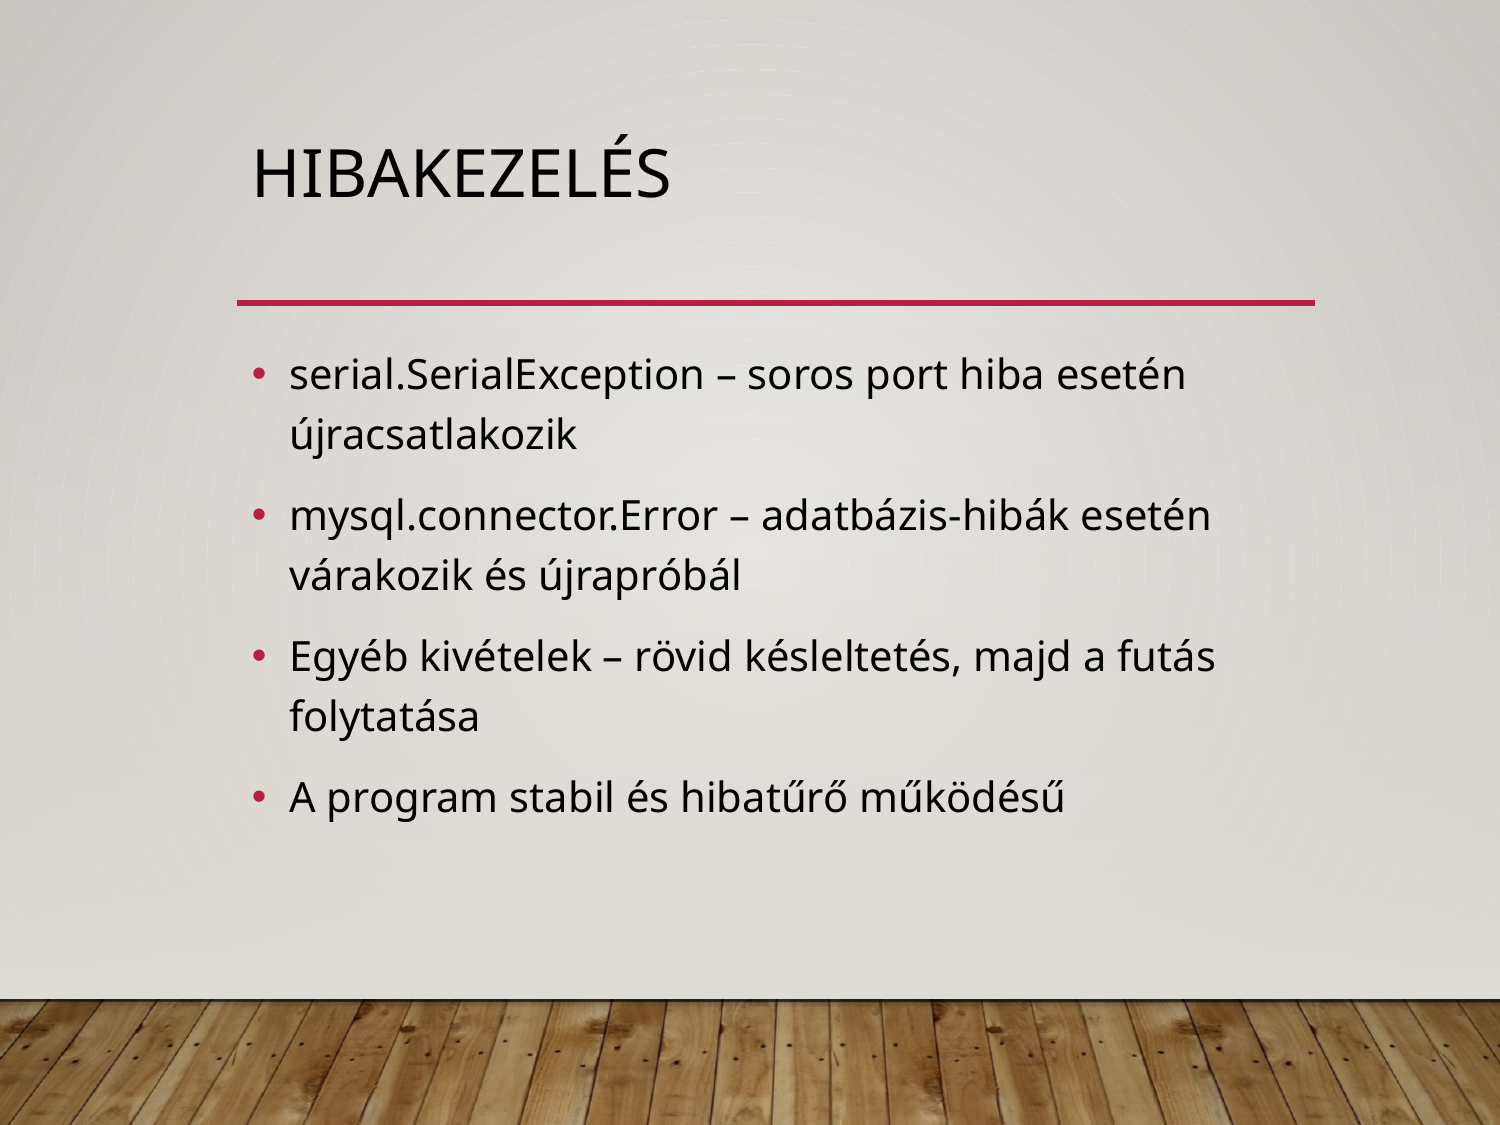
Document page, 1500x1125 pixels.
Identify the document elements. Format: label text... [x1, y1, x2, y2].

title Hibakezelés [236, 131, 1315, 305]
list serial.SerialException – soros port hiba esetén újracsatlakozik mysql.connector.Error – adatbázis-hibák esetén várakozik és újrapróbál Egyéb kivételek – rövid késleltetés, majd a futás folytatása A program stabil és hibatűrő működésű [236, 330, 1315, 897]
picture [0, 999, 1500, 1125]
